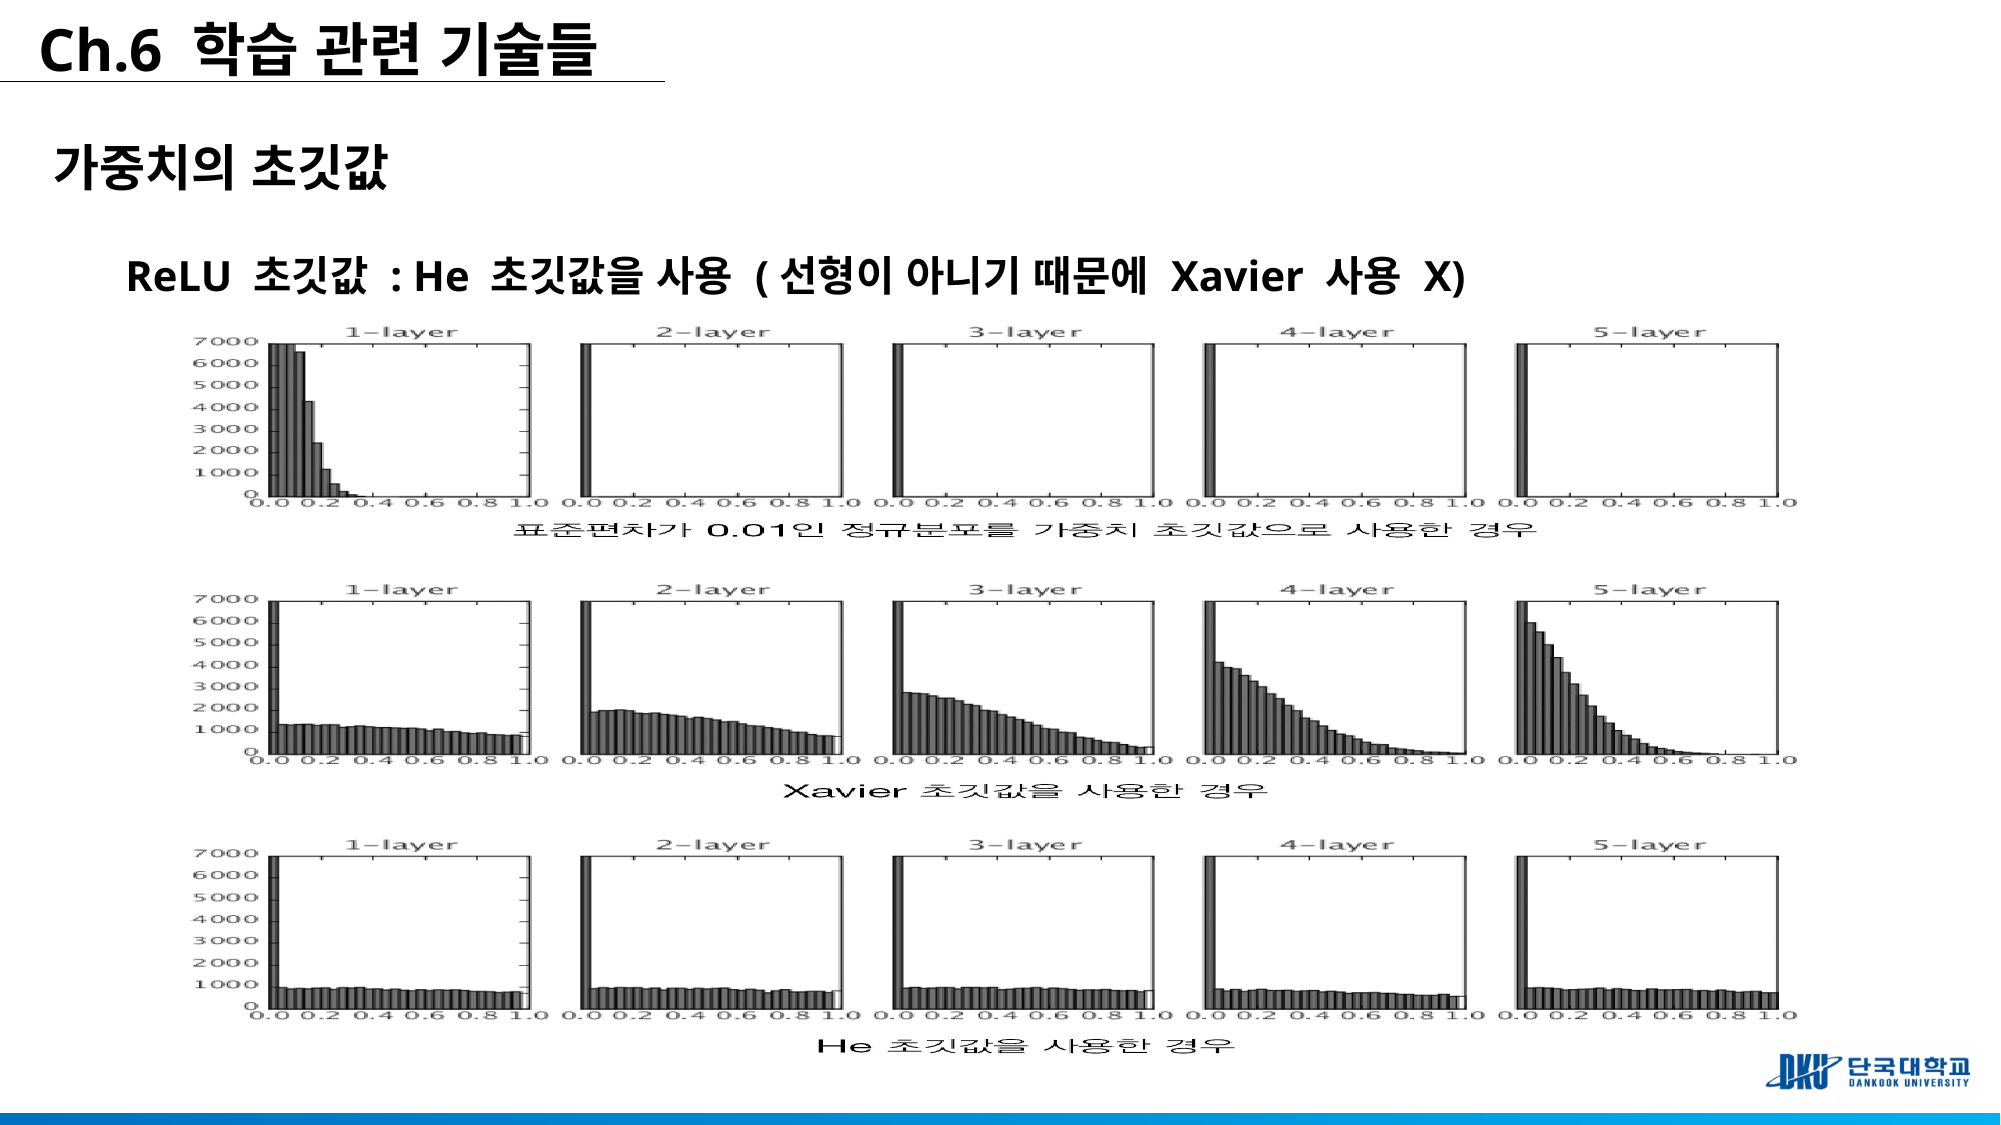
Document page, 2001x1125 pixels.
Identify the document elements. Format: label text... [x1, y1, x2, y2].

text_box ReLU 초깃값 : He 초깃값을 사용 (선형이 아니기 때문에 Xavier 사용 X) [110, 241, 1565, 307]
text_box Ch.6 학습 관련 기술들 [0, 5, 638, 81]
text_box [0, 1113, 2000, 1125]
text_box 가중치의 초깃값 [39, 128, 705, 204]
picture [176, 322, 1978, 1100]
text_box Ch.6 학습 관련 기술들 [0, 82, 638, 91]
